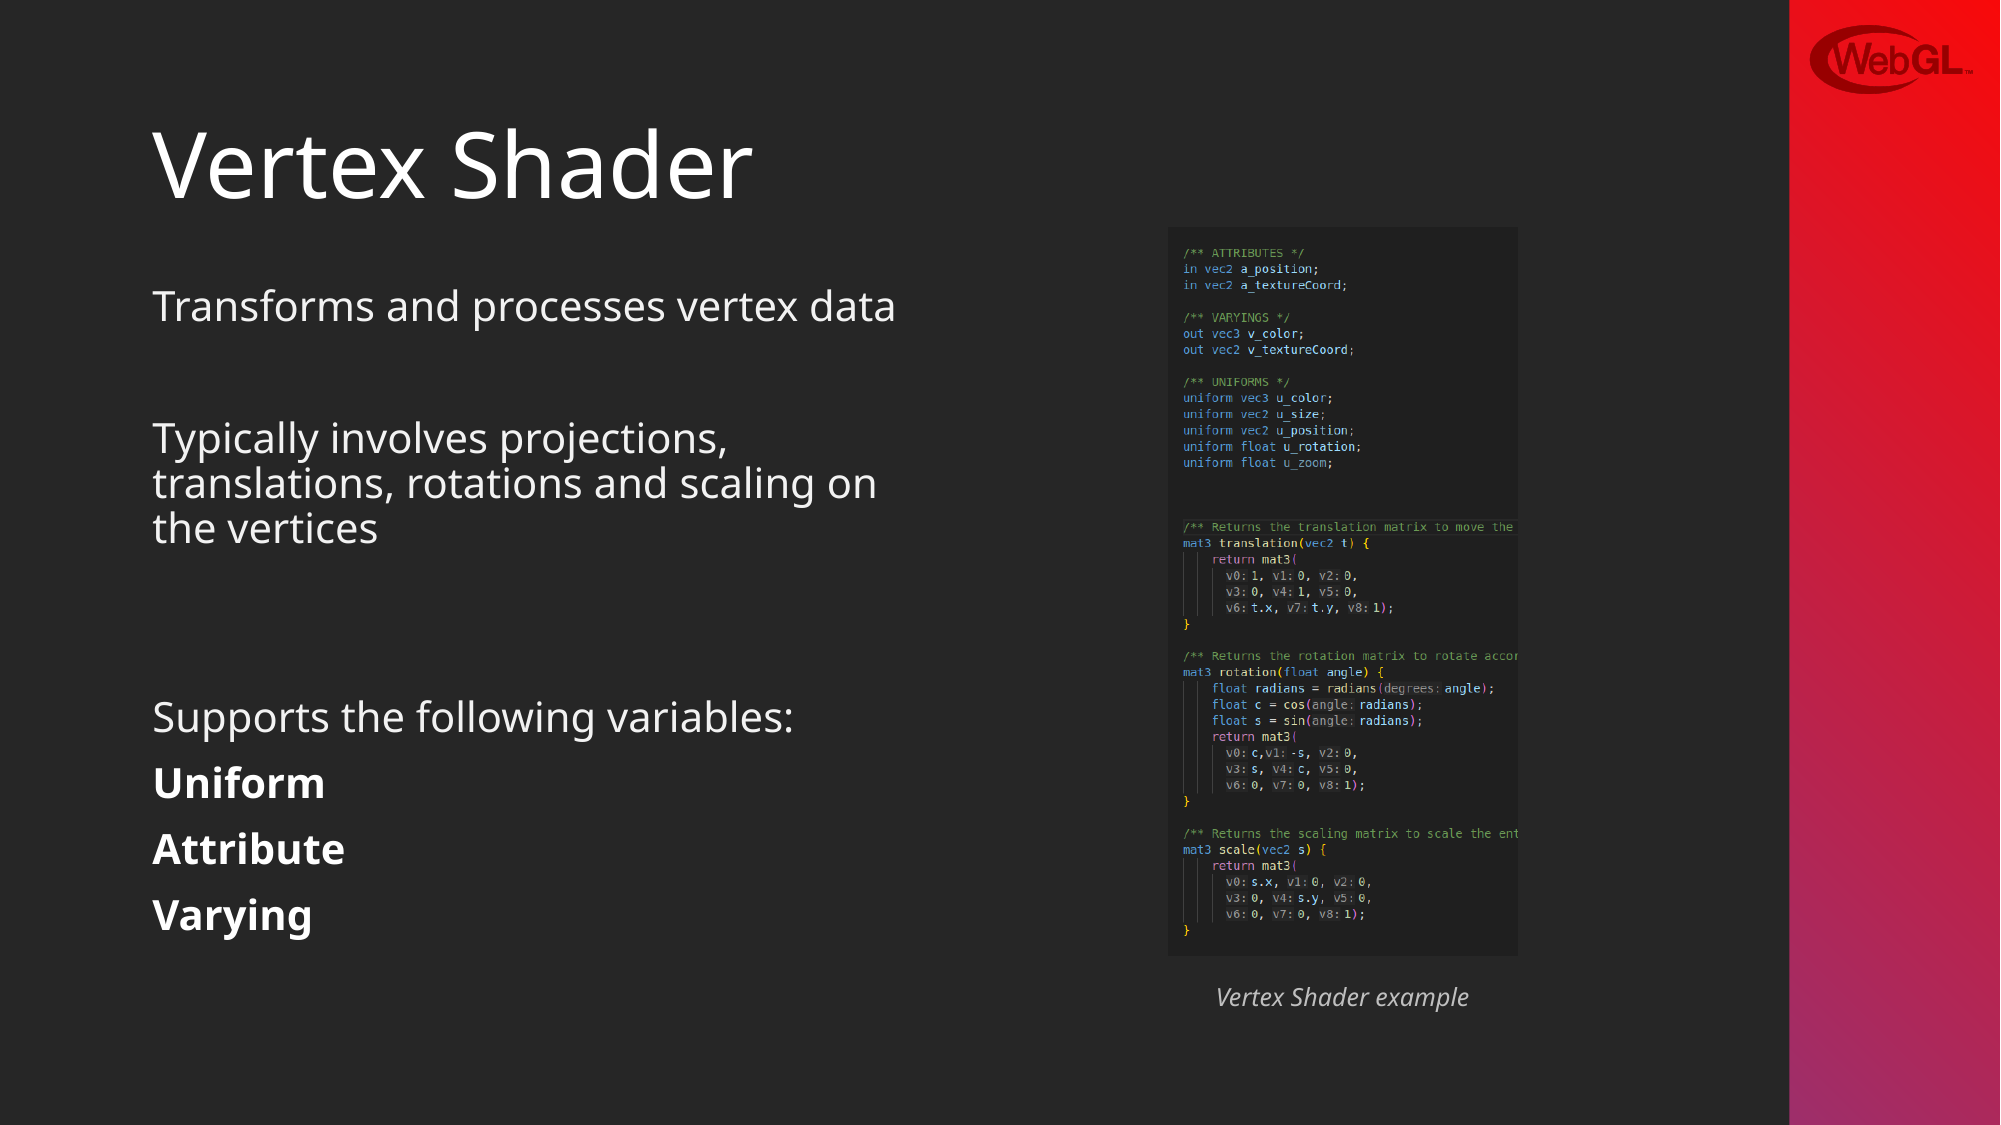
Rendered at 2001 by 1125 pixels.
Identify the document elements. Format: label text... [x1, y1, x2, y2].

picture [1808, 25, 1974, 95]
text_box [0, 0, 1791, 1125]
text_box Vertex Shader example [1178, 974, 1507, 1020]
text_box Transforms and processes vertex data Typically involves projections, translations, rotations and scaling on the vertices [137, 278, 962, 563]
title Vertex Shader [137, 59, 1587, 278]
text_box Supports the following variables: Uniform Attribute Varying [137, 688, 1138, 957]
list [191, 273, 1014, 514]
picture [1167, 227, 1518, 957]
